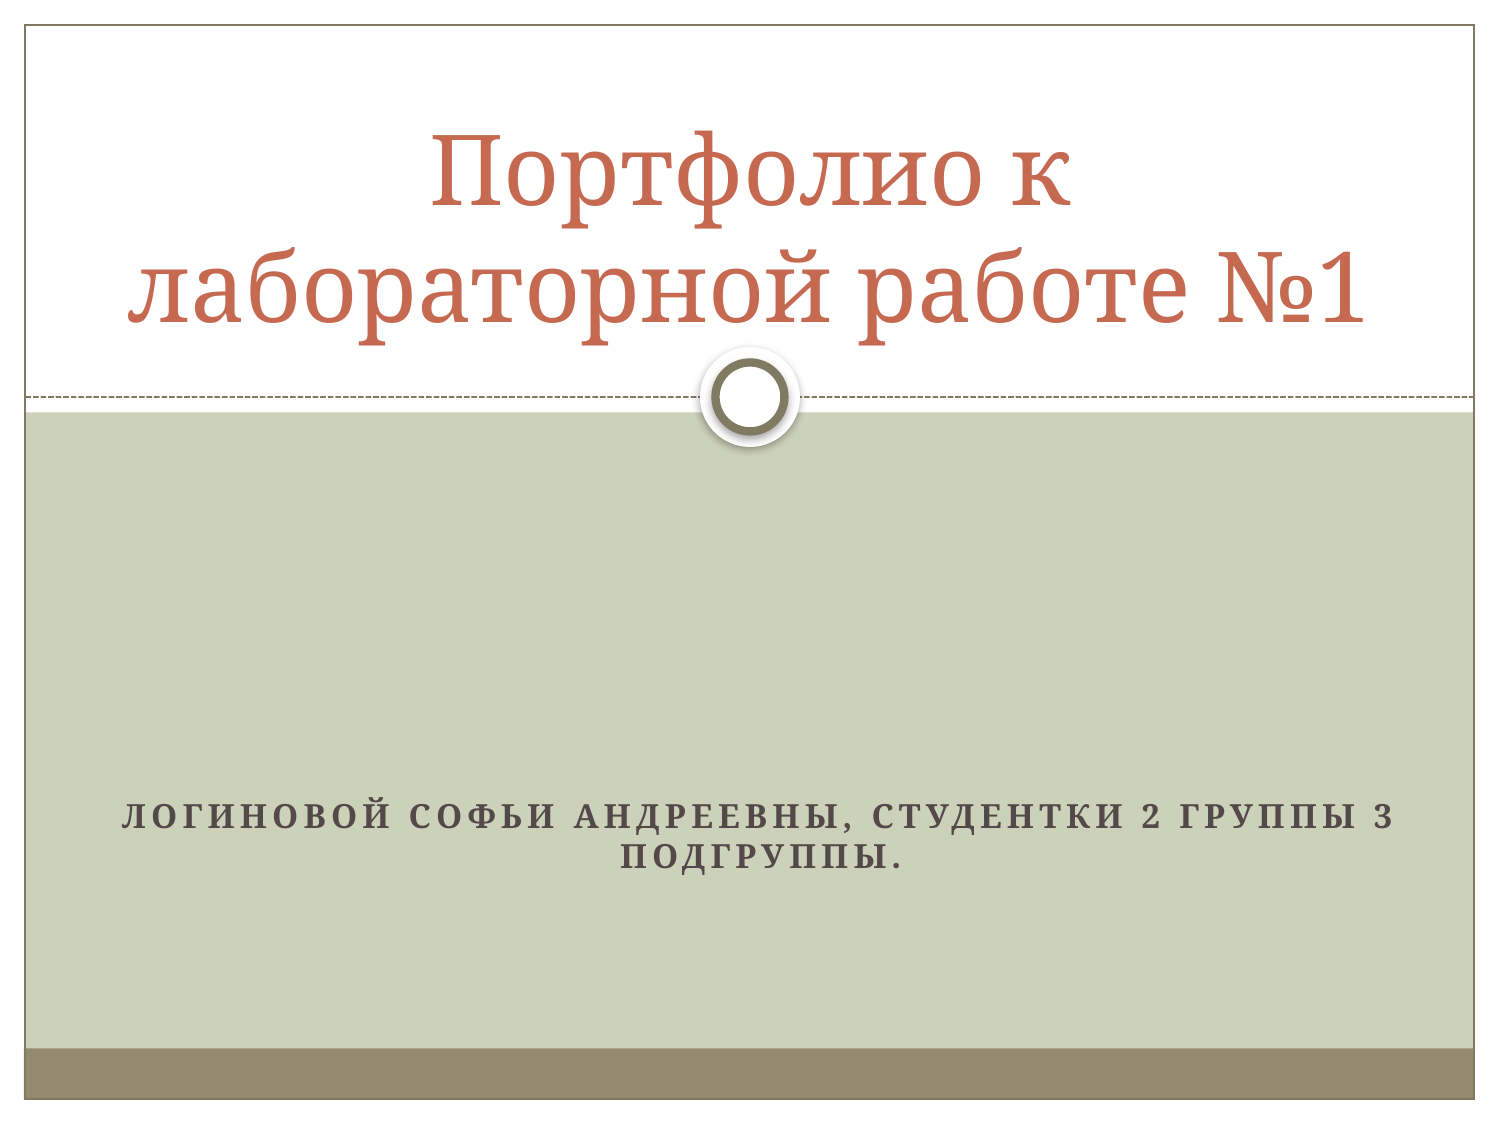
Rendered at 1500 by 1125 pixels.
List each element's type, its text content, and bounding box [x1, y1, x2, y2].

subtitle Логиновой Софьи Андреевны, студентки 2 группы 3 подгруппы. [75, 787, 1447, 938]
title Портфолио к лабораторной работе №1 [112, 62, 1388, 350]
